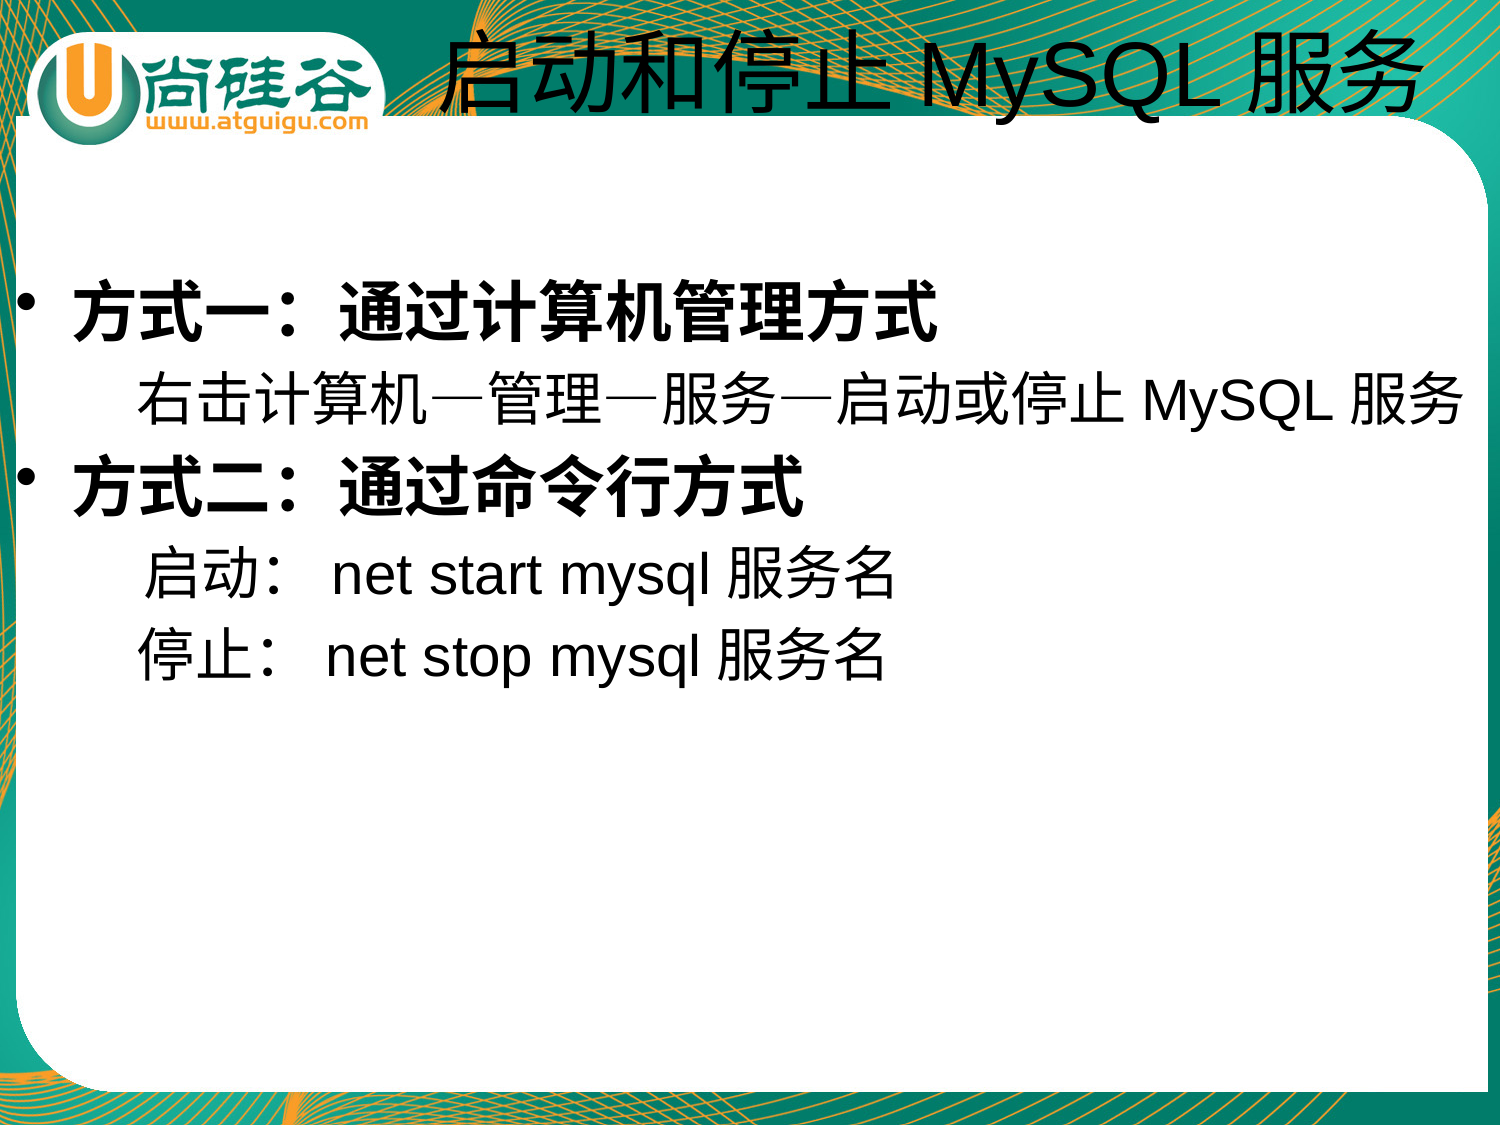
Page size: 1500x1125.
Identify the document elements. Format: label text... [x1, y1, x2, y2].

title 启动和停止MySQL服务 [93, 0, 1444, 165]
list 方式一：通过计算机管理方式 右击计算机—管理—服务—启动或停止MySQL服务 方式二：通过命令行方式 启动：net start mysql服务名 停止：net stop mysql服务名 [0, 262, 1500, 1006]
picture [0, 1006, 1500, 1125]
picture [0, 0, 1500, 262]
